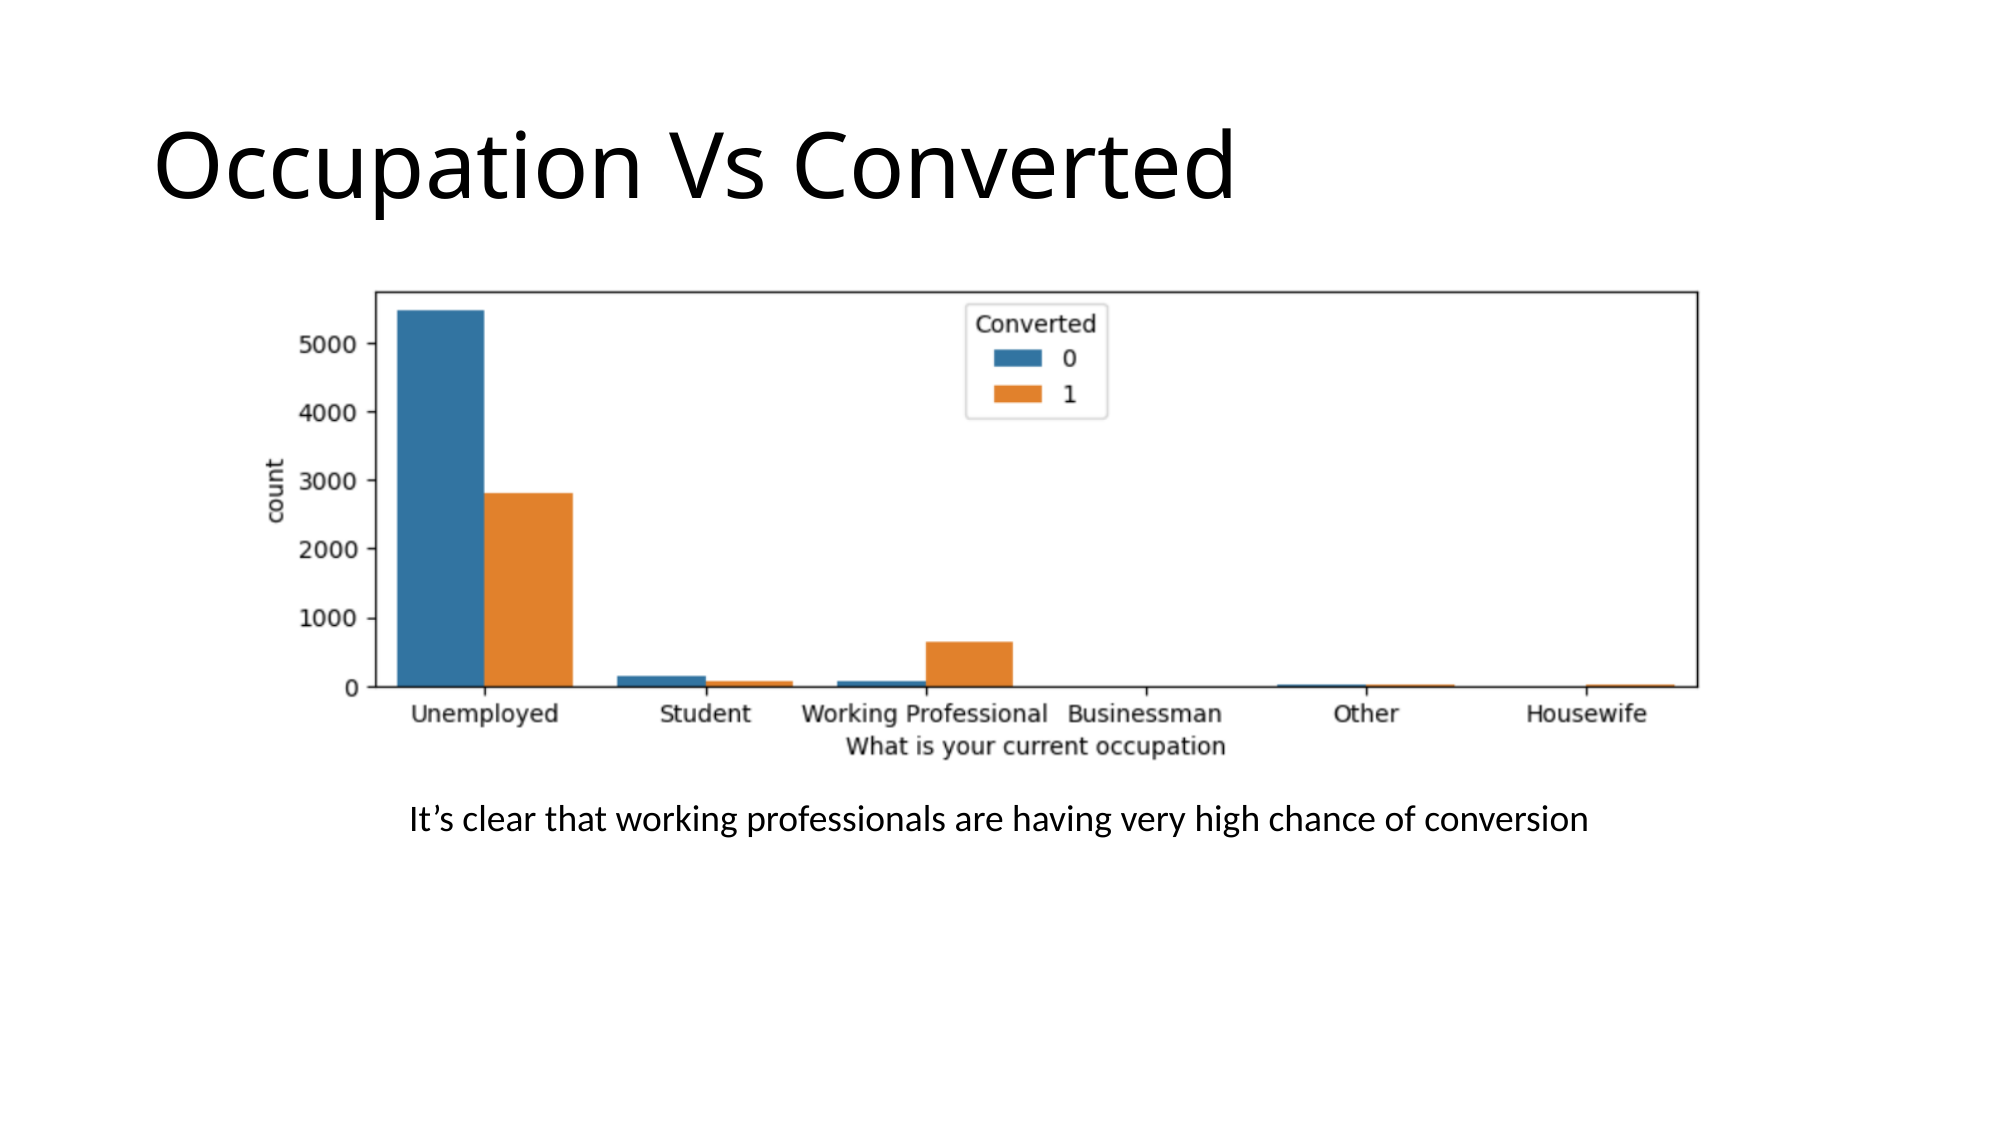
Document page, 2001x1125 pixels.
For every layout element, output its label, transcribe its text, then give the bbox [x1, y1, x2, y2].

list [265, 277, 1735, 763]
text_box It’s clear that working professionals are having very high chance of conversion [394, 787, 1606, 847]
title Occupation Vs Converted [137, 59, 1863, 278]
